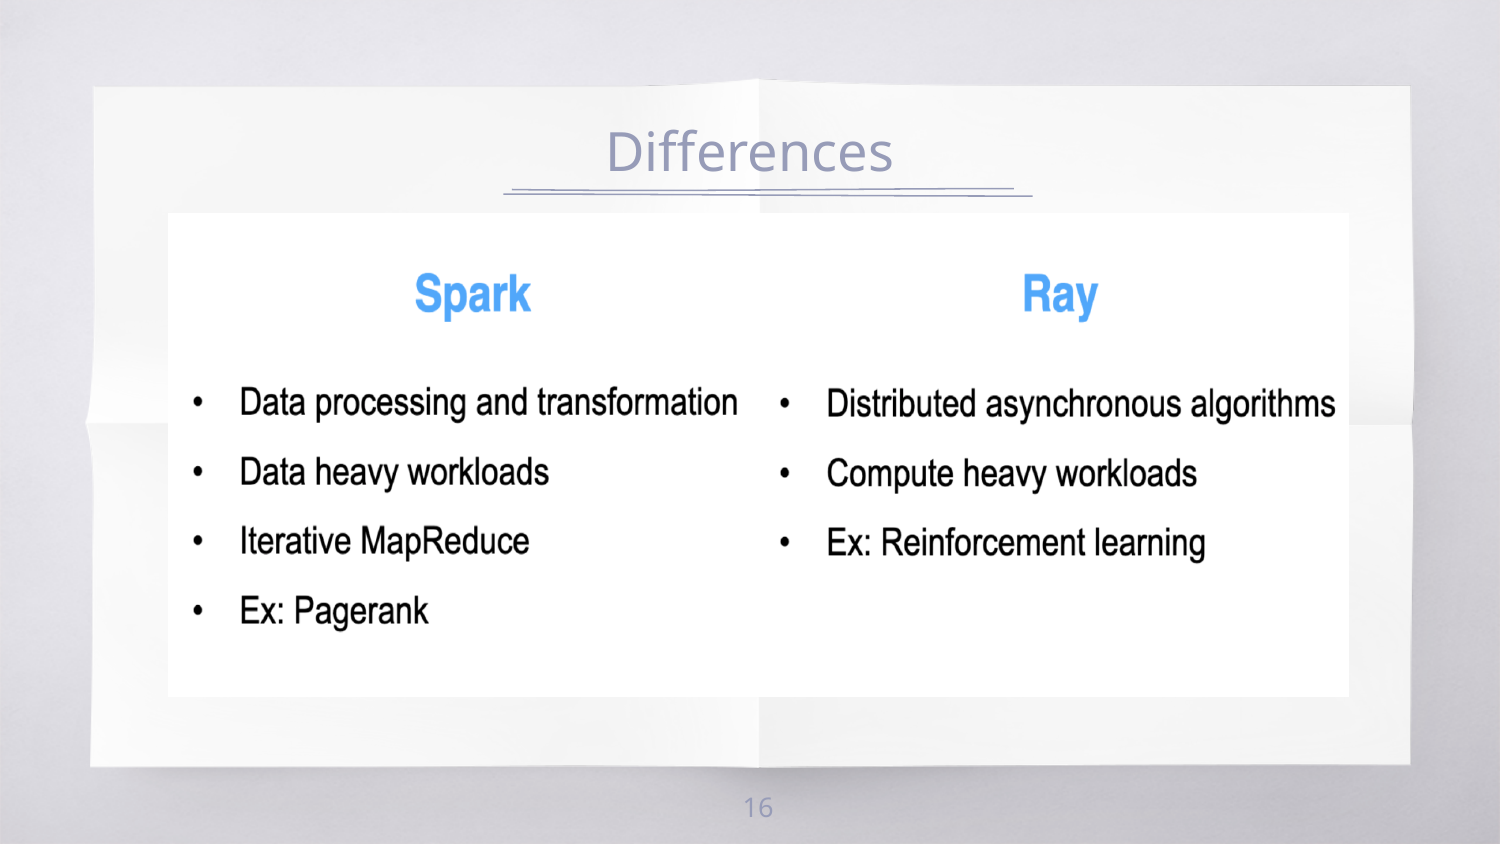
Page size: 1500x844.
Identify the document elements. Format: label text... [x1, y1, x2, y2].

picture [0, 0, 1500, 844]
slide_number ‹#› [713, 775, 804, 825]
title Differences [168, 84, 1332, 197]
